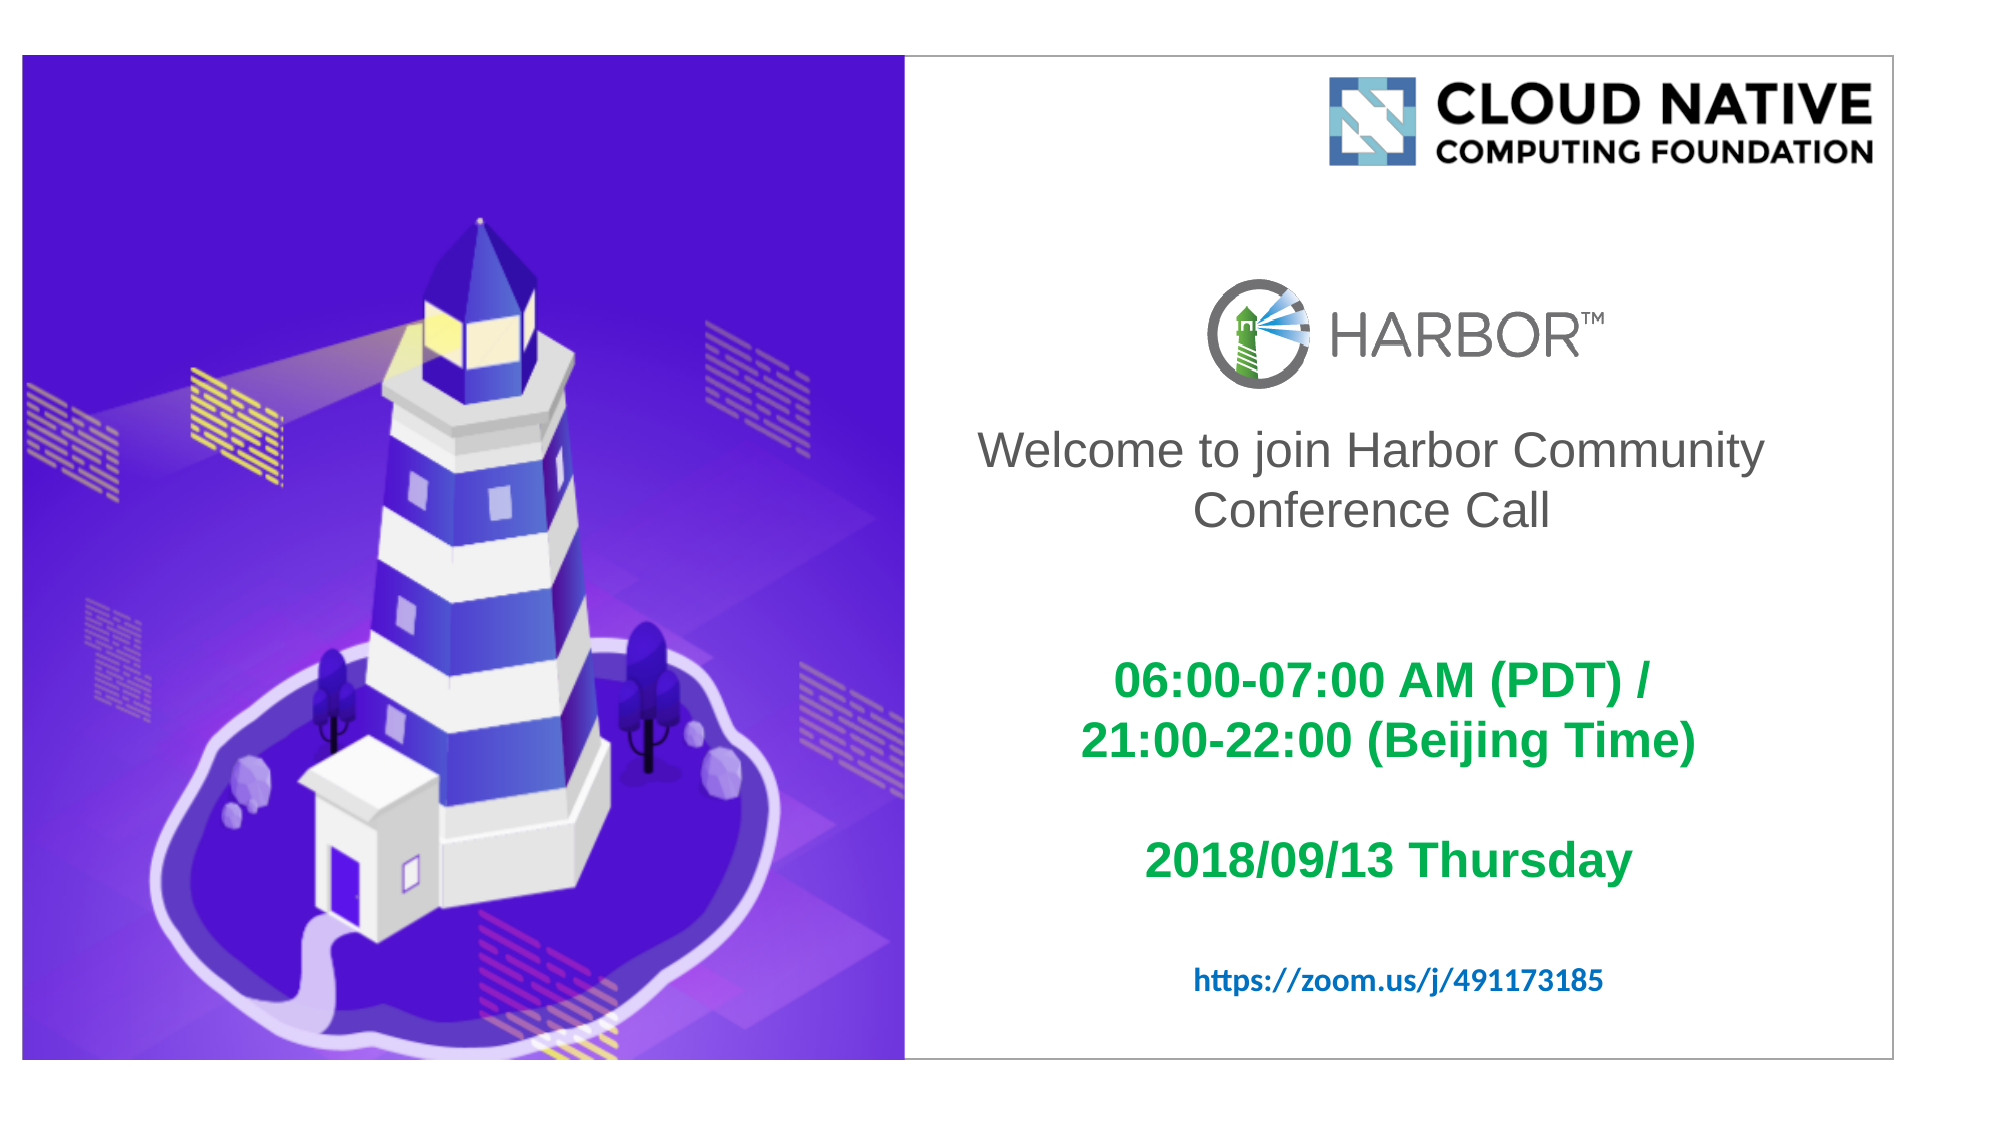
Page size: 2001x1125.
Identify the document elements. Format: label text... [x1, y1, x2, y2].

picture [1202, 271, 1608, 395]
text_box [905, 1006, 1894, 1060]
picture [1314, 43, 1887, 200]
text_box Welcome to join Harbor Community Conference Call [905, 410, 1866, 546]
text_box [905, 55, 1894, 950]
picture [22, 55, 905, 1060]
text_box https://zoom.us/j/491173185 [905, 950, 1894, 1006]
text_box 06:00-07:00 AM (PDT) / 21:00-22:00 (Beijing Time) 2018/09/13 Thursday [905, 639, 1884, 895]
